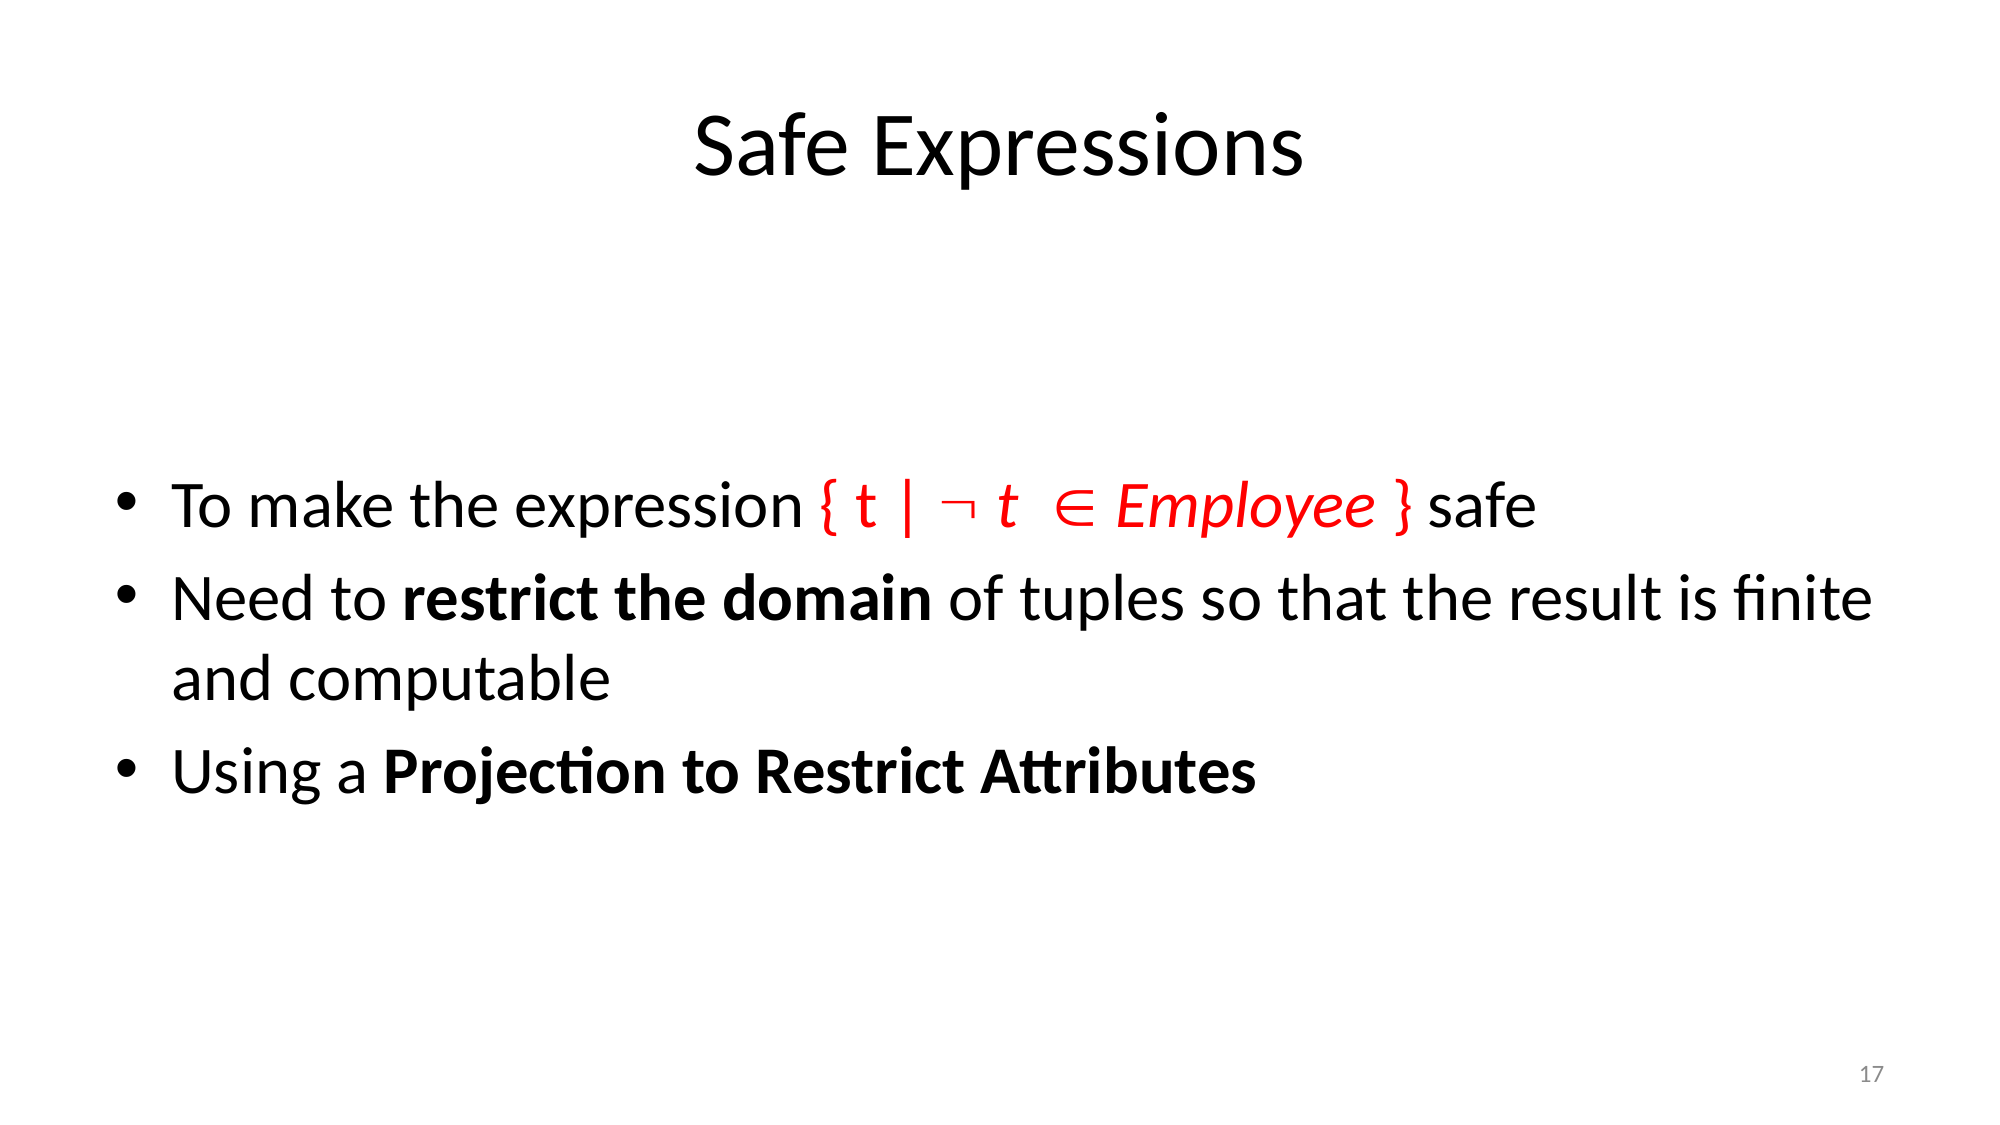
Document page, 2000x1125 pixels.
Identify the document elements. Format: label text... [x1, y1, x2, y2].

list To make the expression { t |  t Employee } safe Need to restrict the domain of tuples so that the result is finite and computable Using a Projection to Restrict Attributes [99, 262, 1900, 1005]
slide_number 17 [1432, 1042, 1900, 1103]
title Safe Expressions [99, 45, 1900, 233]
